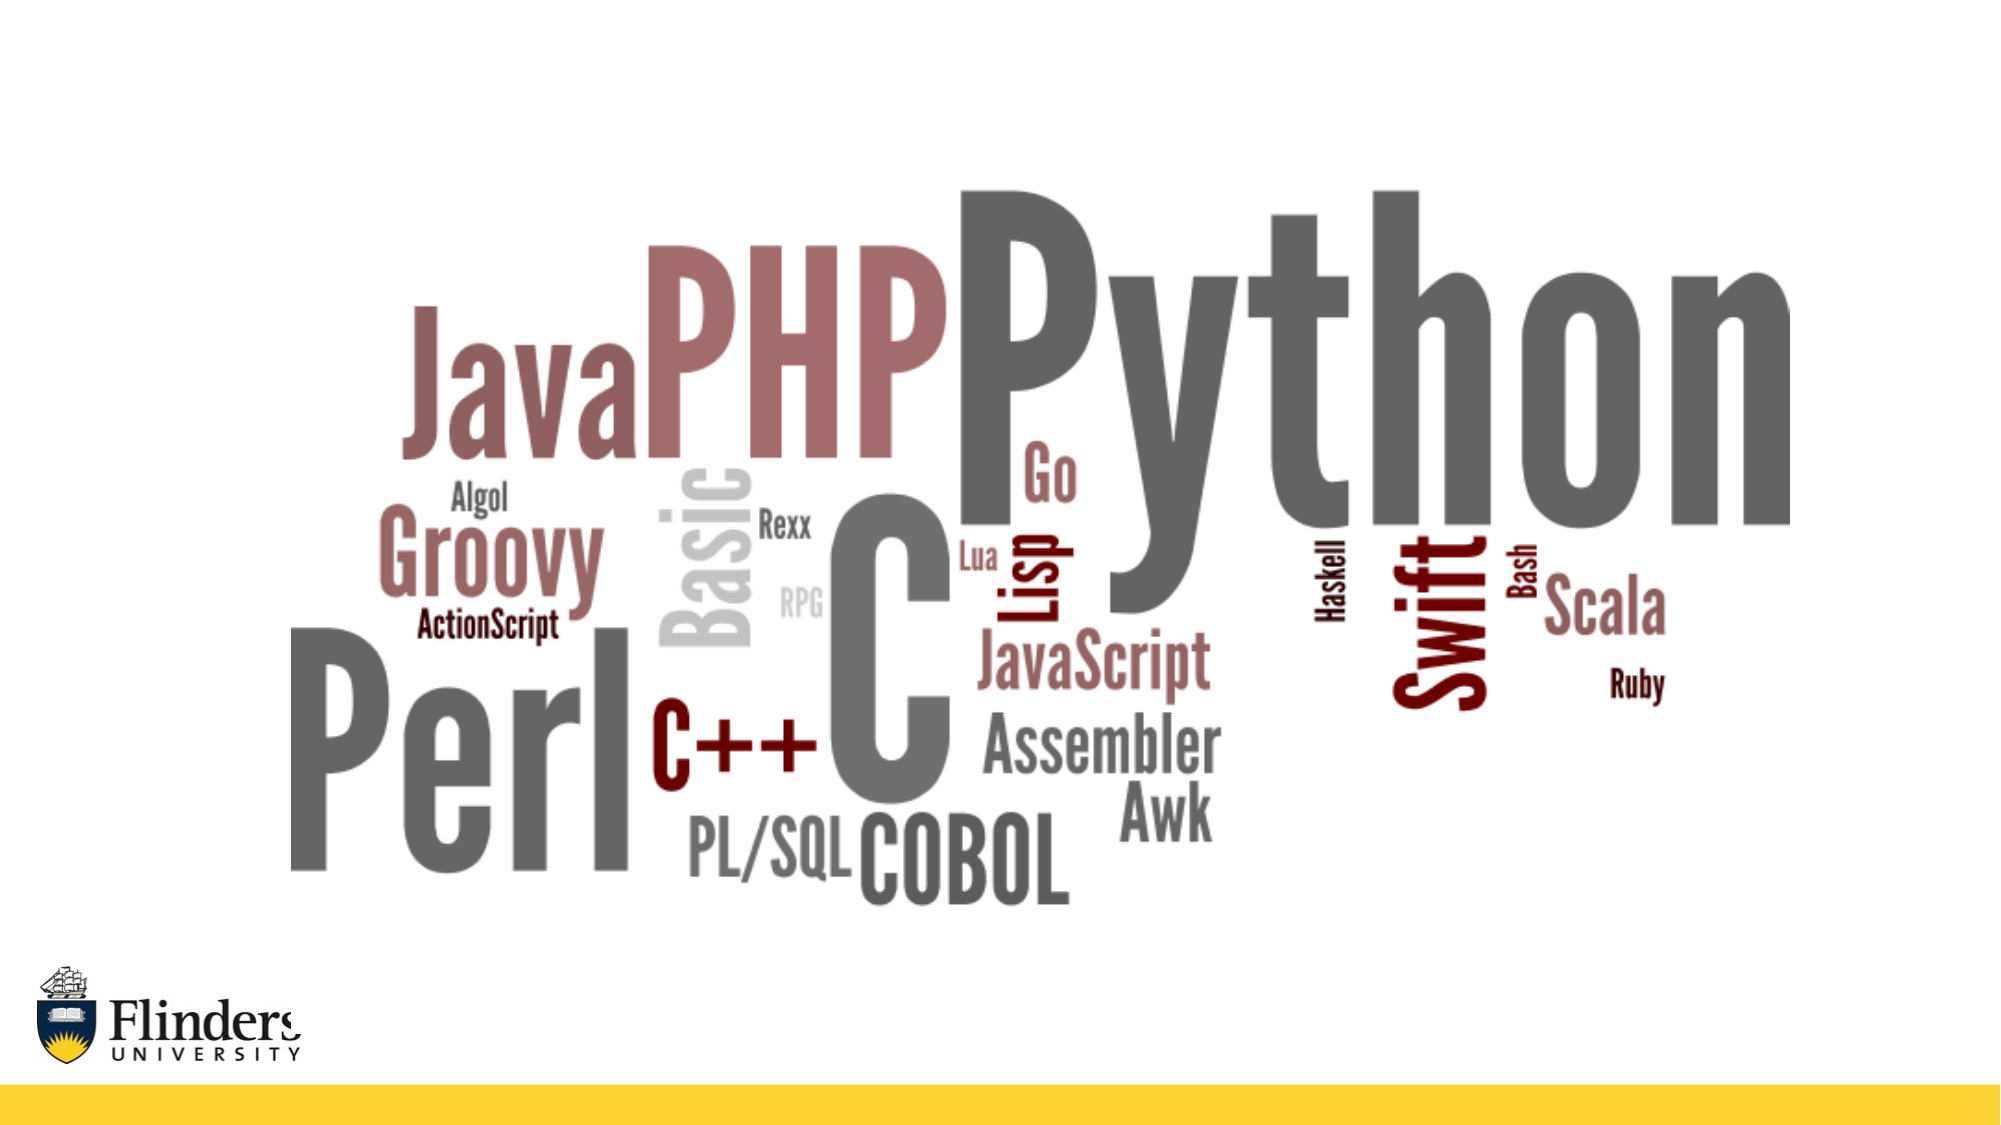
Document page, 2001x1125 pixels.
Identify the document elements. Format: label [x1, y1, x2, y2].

picture [37, 63, 1790, 1064]
